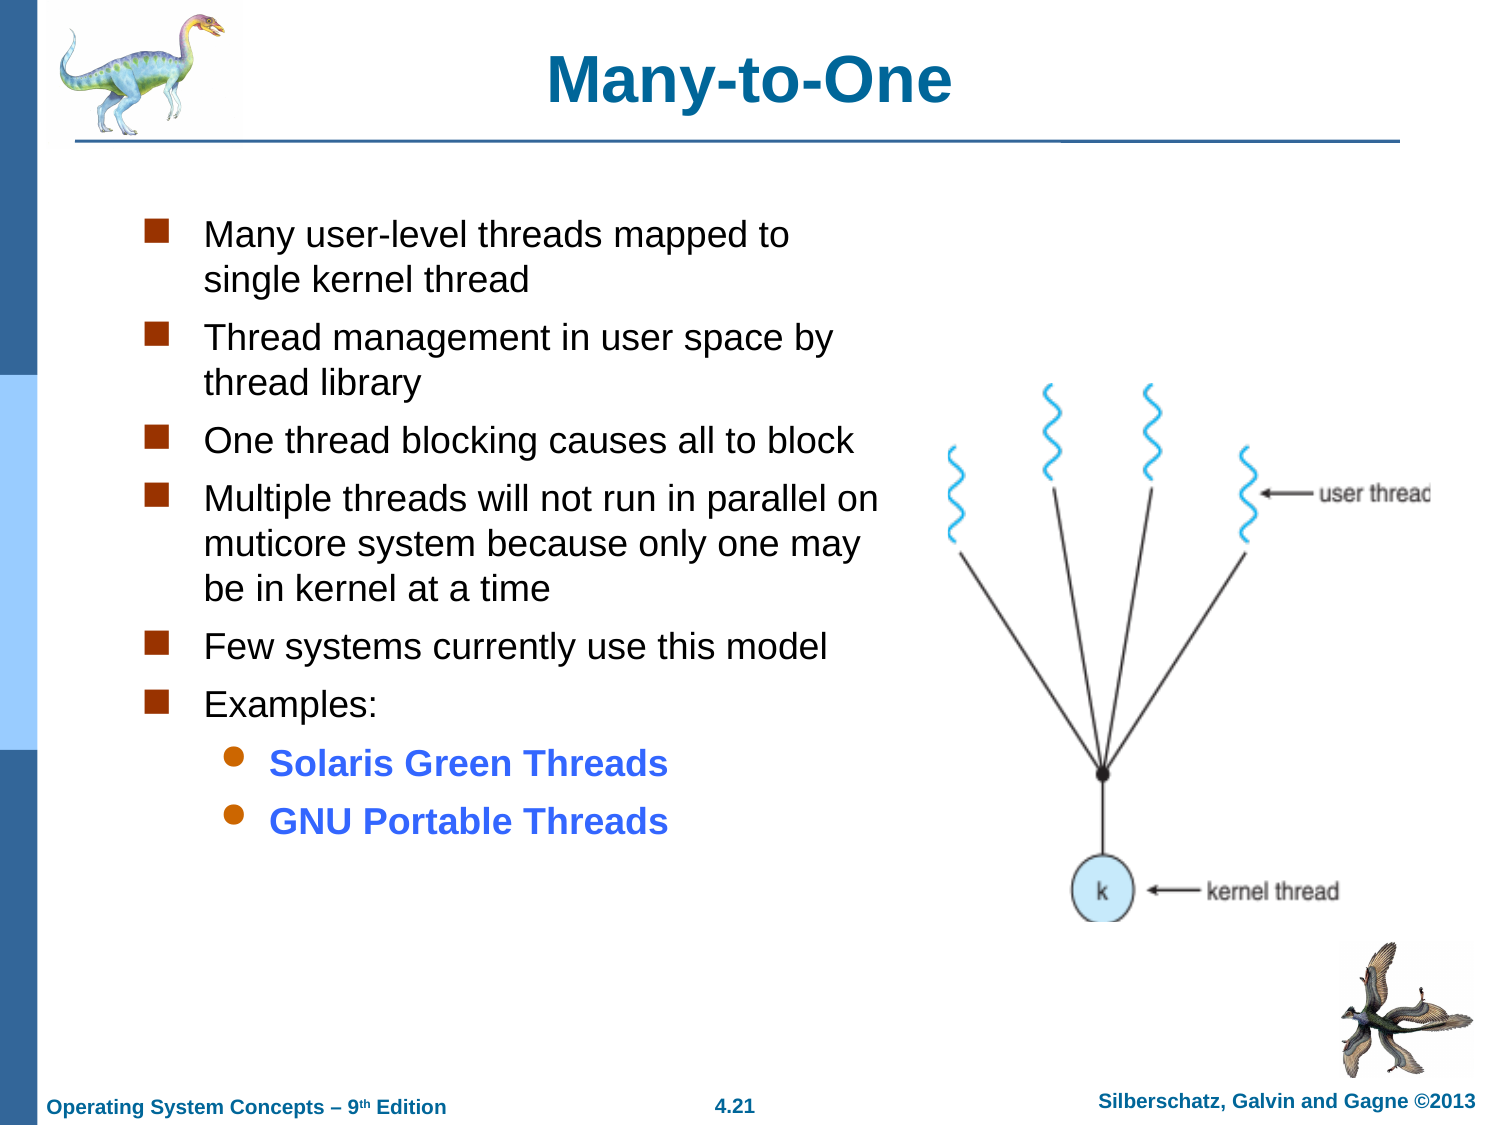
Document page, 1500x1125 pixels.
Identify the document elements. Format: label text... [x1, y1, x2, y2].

list Many user-level threads mapped to single kernel thread Thread management in user space by thread library One thread blocking causes all to block Multiple threads will not run in parallel on muticore system because only one may be in kernel at a time Few systems currently use this model Examples: Solaris Green Threads GNU Portable Threads [132, 202, 897, 946]
title Many-to-One [74, 28, 1426, 124]
picture [947, 383, 1431, 922]
picture [46, 0, 243, 149]
picture [1339, 941, 1474, 1078]
